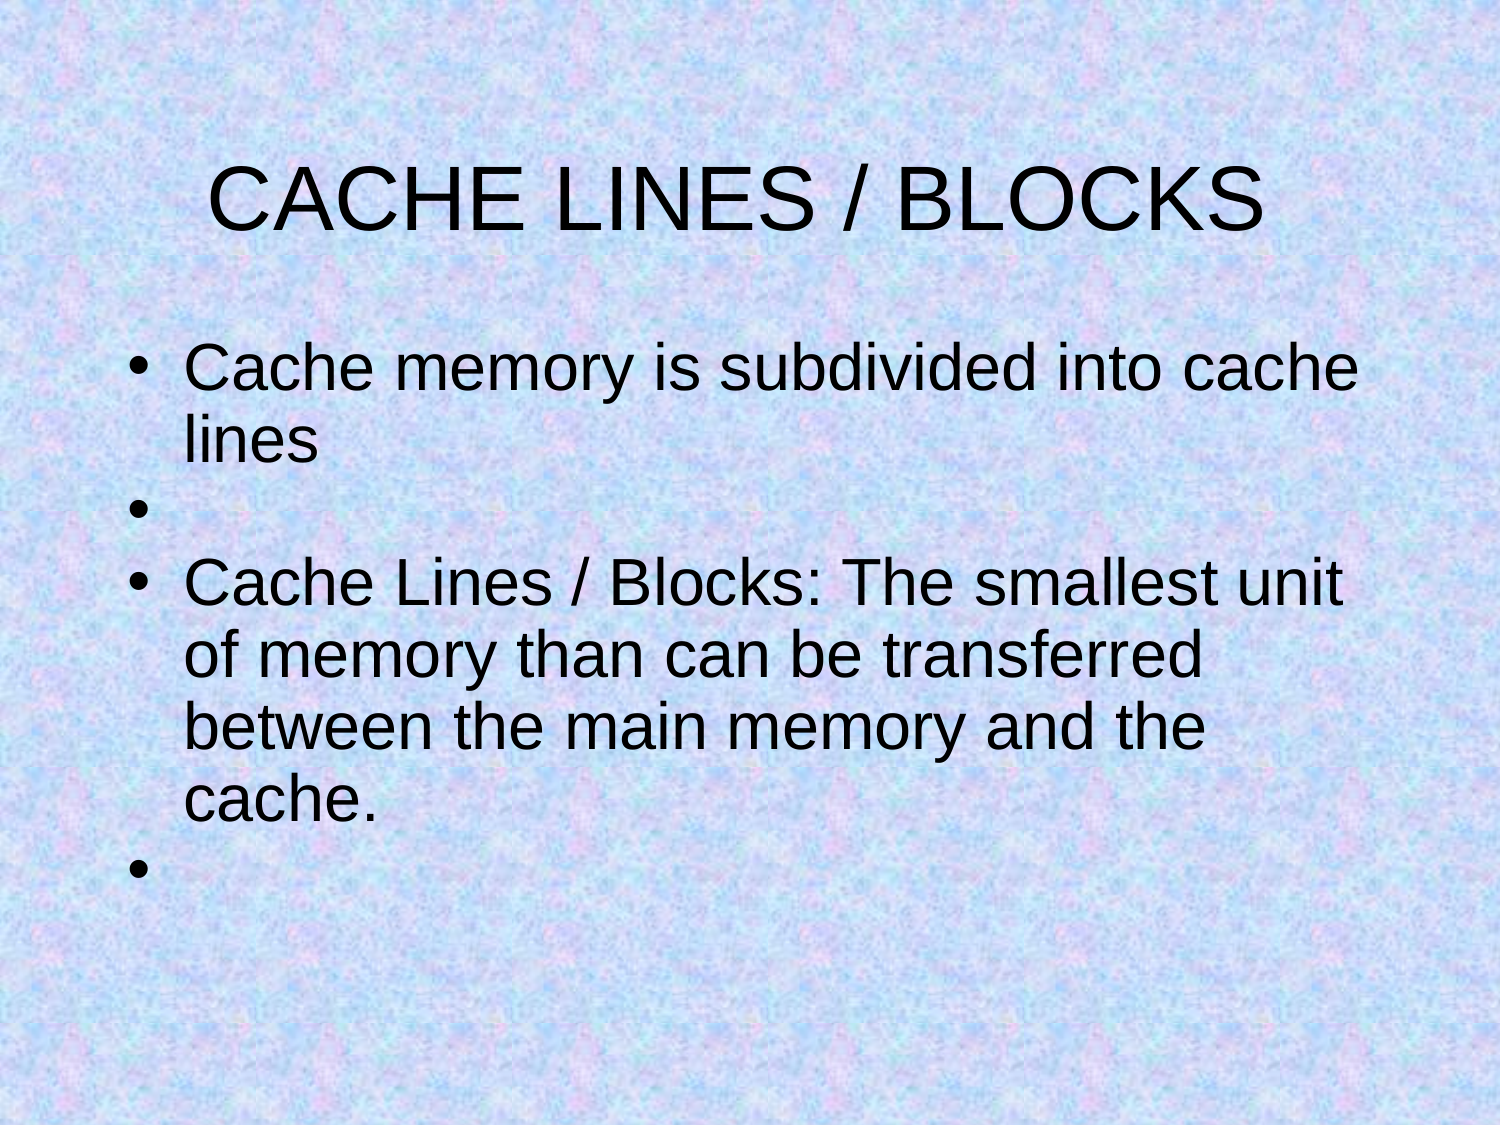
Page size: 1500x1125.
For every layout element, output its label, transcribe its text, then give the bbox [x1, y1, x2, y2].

text_box Cache memory is subdivided into cache lines Cache Lines / Blocks: The smallest unit of memory than can be transferred between the main memory and the cache. [112, 324, 1388, 1000]
text_box CACHE LINES / BLOCKS [112, 99, 1388, 288]
picture [0, 0, 1500, 1125]
